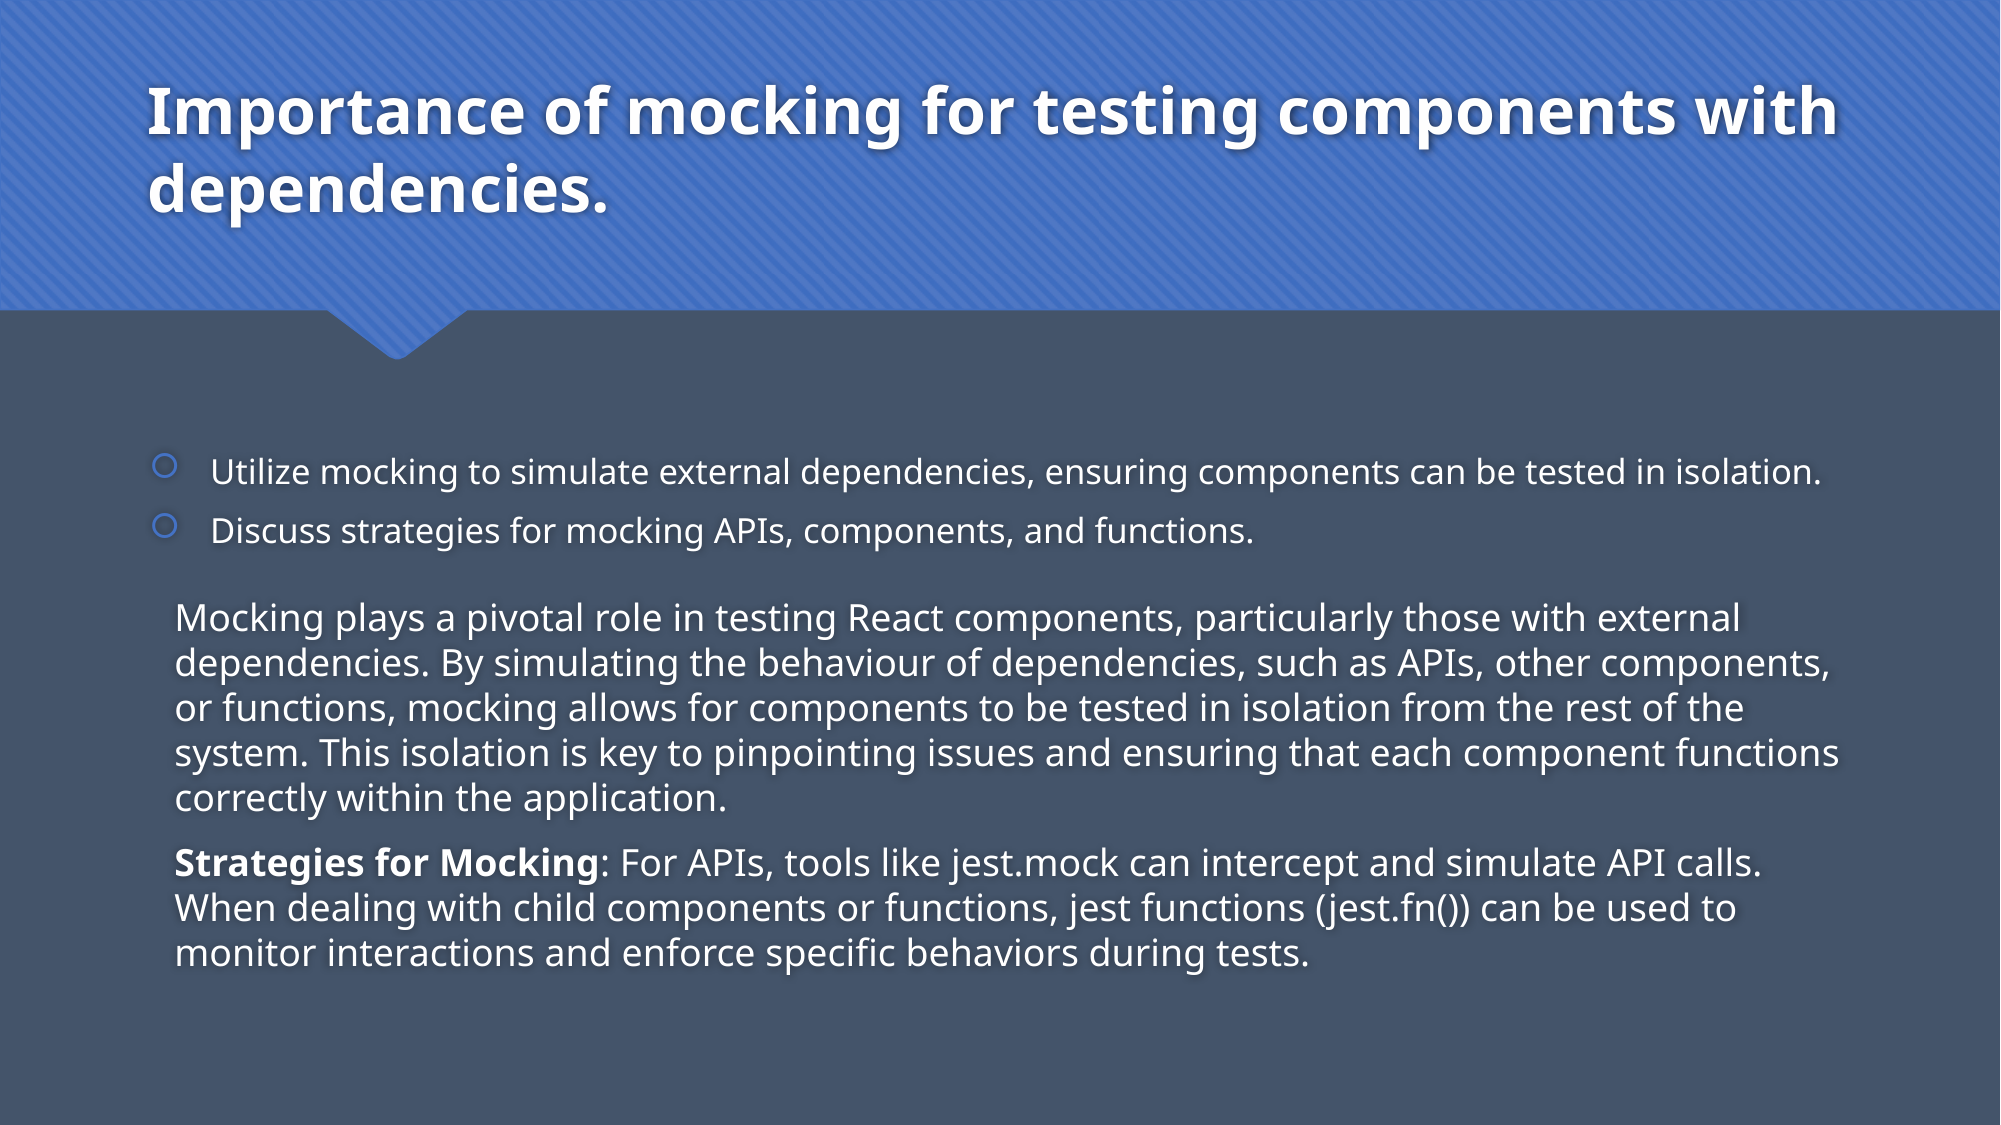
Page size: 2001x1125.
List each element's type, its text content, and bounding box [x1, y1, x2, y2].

text_box Mocking plays a pivotal role in testing React components, particularly those with external dependencies. By simulating the behaviour of dependencies, such as APIs, other components, or functions, mocking allows for components to be tested in isolation from the rest of the system. This isolation is key to pinpointing issues and ensuring that each component functions correctly within the application. Strategies for Mocking: For APIs, tools like jest.mock can intercept and simulate API calls. When dealing with child components or functions, jest functions (jest.fn()) can be used to monitor interactions and enforce specific behaviors during tests. [159, 544, 1891, 1024]
title Importance of mocking for testing components with dependencies. [132, 73, 1868, 233]
list Utilize mocking to simulate external dependencies, ensuring components can be tested in isolation. Discuss strategies for mocking APIs, components, and functions. [134, 441, 1868, 560]
